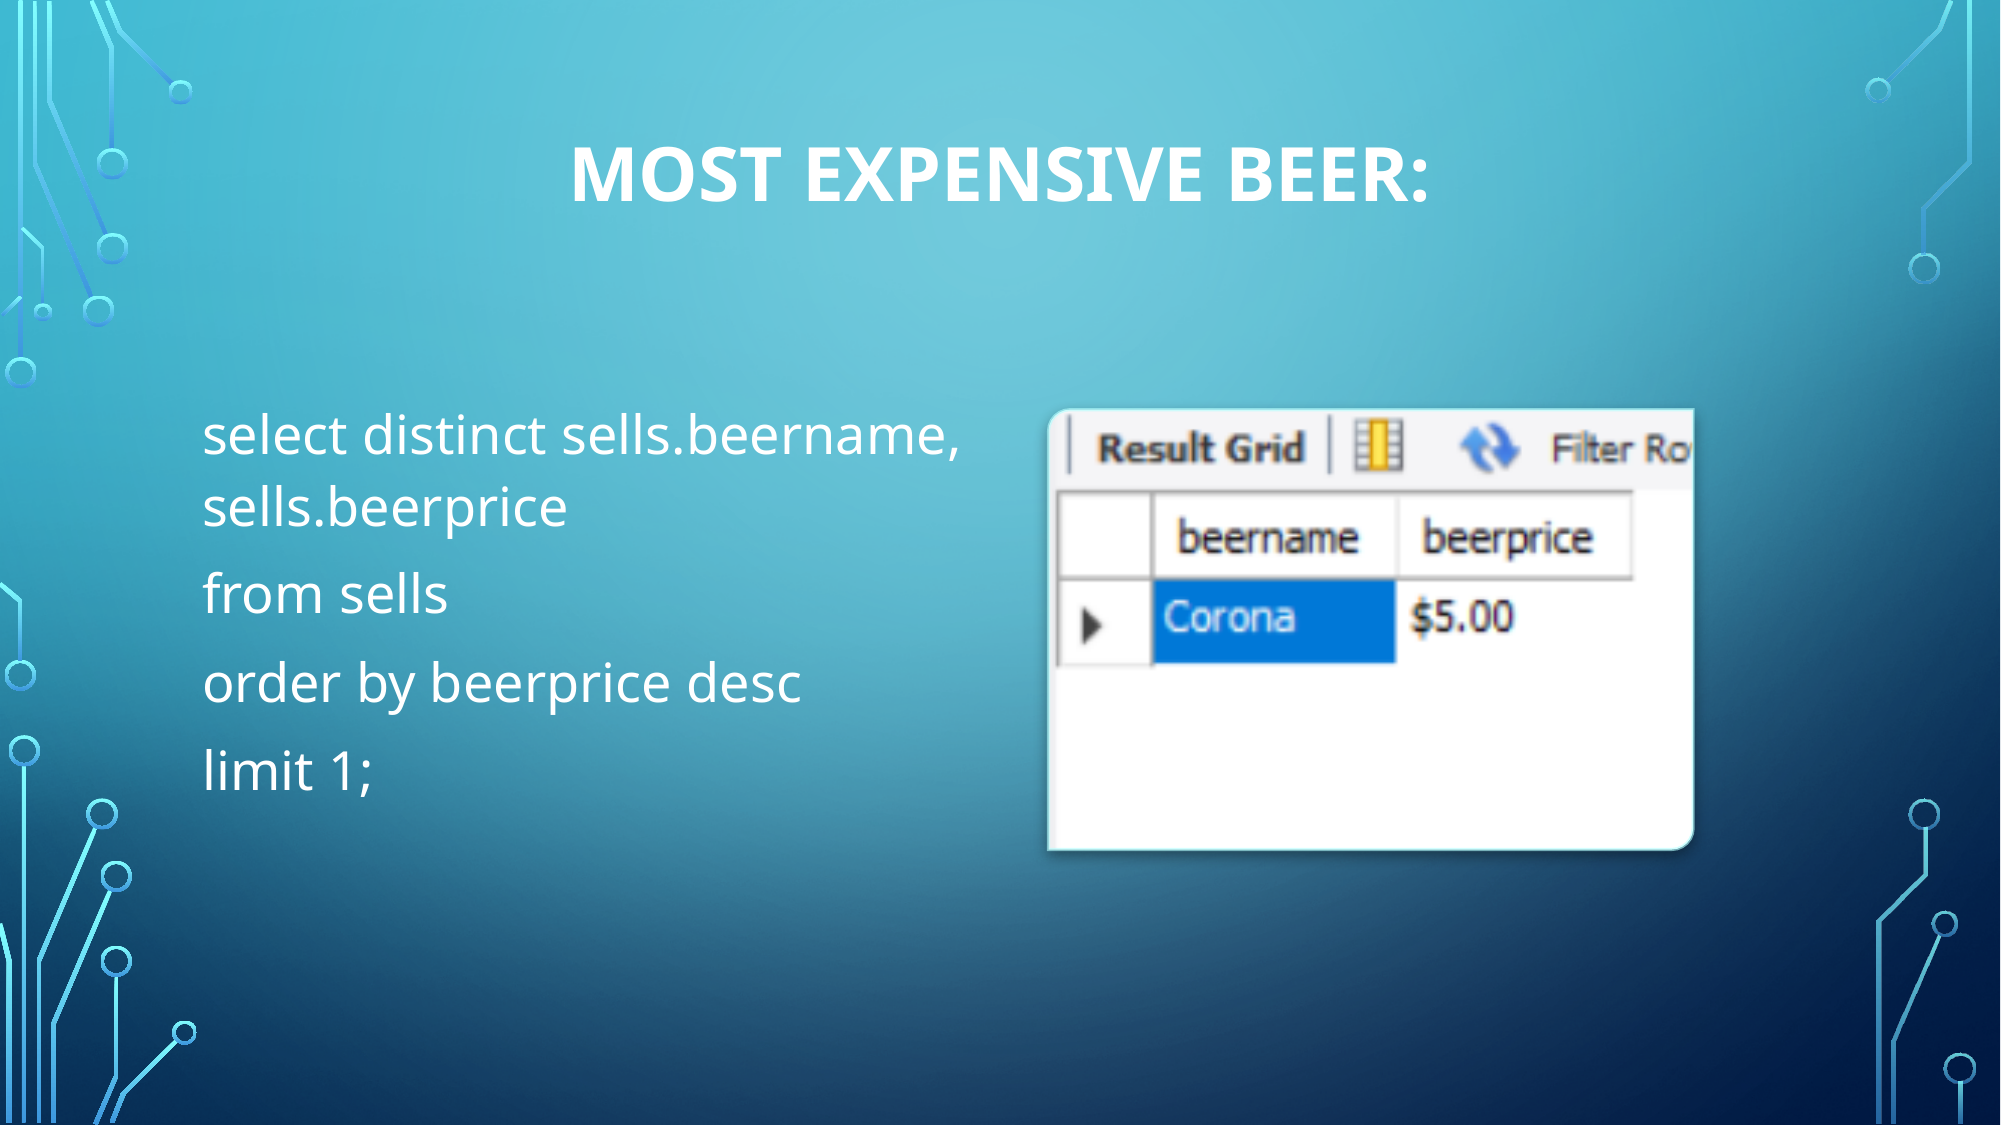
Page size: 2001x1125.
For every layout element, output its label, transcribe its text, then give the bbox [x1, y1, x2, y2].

picture [1048, 409, 1694, 850]
list select distinct sells.beername, sells.beerprice from sells order by beerprice desc limit 1; [187, 369, 982, 950]
title Most expensive beer: [187, 101, 1813, 344]
